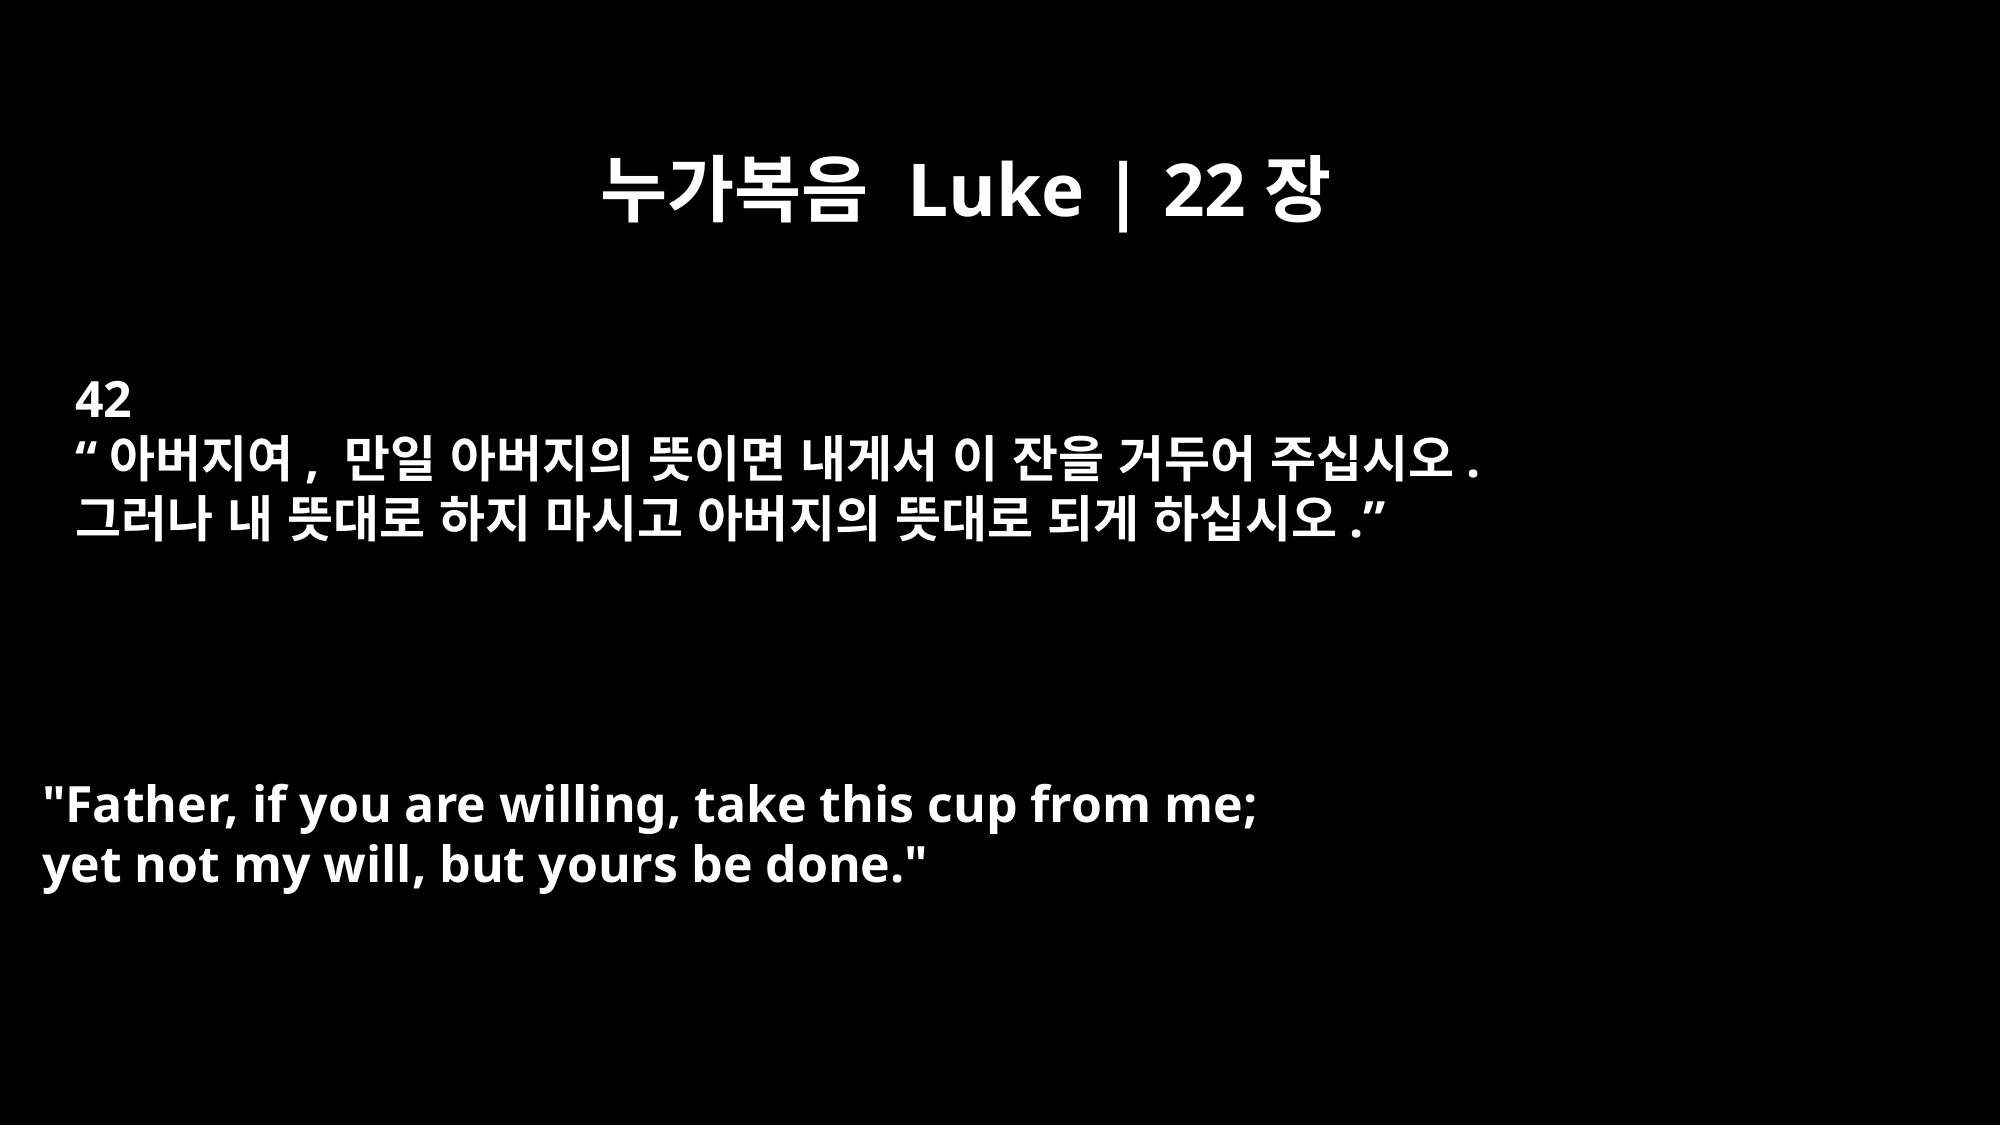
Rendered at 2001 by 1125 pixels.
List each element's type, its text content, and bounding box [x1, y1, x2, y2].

text_box 42 “아버지여, 만일 아버지의 뜻이면 내게서 이 잔을 거두어 주십시오. 그러나 내 뜻대로 하지 마시고 아버지의 뜻대로 되게 하십시오.” [60, 359, 1509, 555]
text_box 누가복음 Luke | 22장 [585, 136, 1347, 239]
text_box "Father, if you are willing, take this cup from me; yet not my will, but yours be done." [27, 764, 1286, 900]
